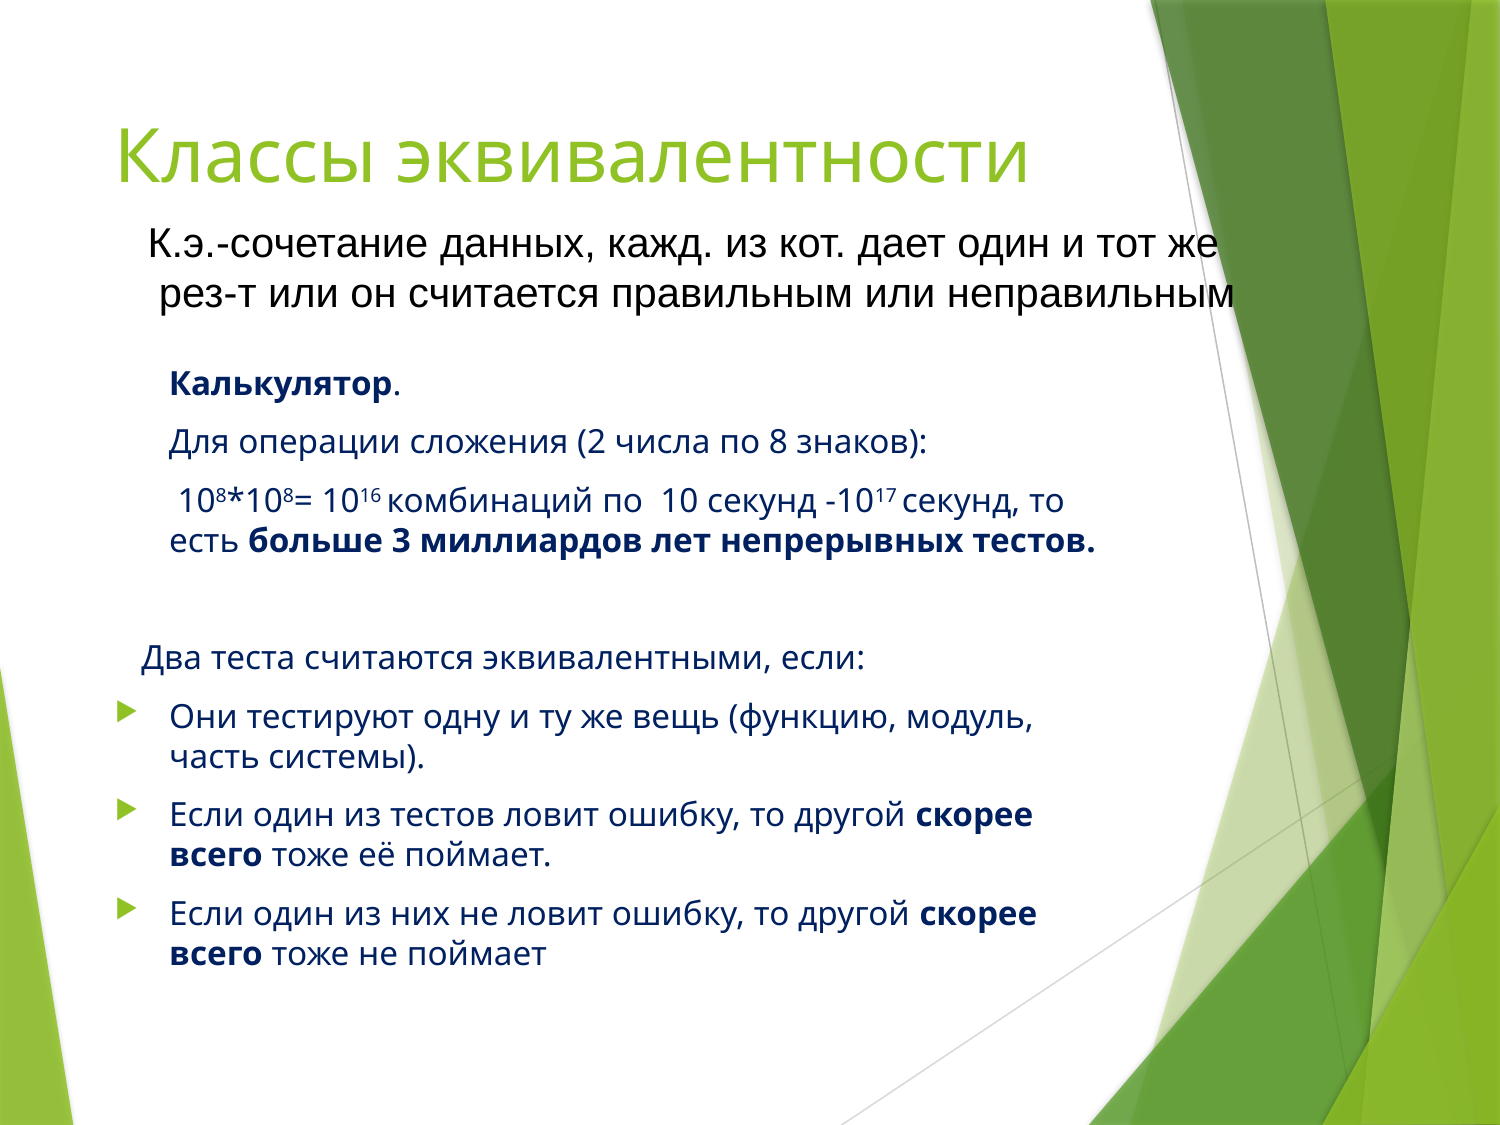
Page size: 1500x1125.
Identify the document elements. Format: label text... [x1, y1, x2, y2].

list Калькулятор. Для операции сложения (2 числа по 8 знаков): 108*108= 1016 комбинаций по 10 секунд -1017 секунд, то есть больше 3 миллиардов лет непрерывных тестов. Два теста считаются эквивалентными, если: Они тестируют одну и ту же вещь (функцию, модуль, часть системы). Если один из тестов ловит ошибку, то другой скорее всего тоже её поймает. Если один из них не ловит ошибку, то другой скорее всего тоже не поймает [99, 354, 1142, 992]
title Классы эквивалентности [99, 99, 1142, 317]
text_box К.э.-сочетание данных, кажд. из кот. дает один и тот же рез-т или он считается правильным или неправильным [132, 208, 1251, 324]
